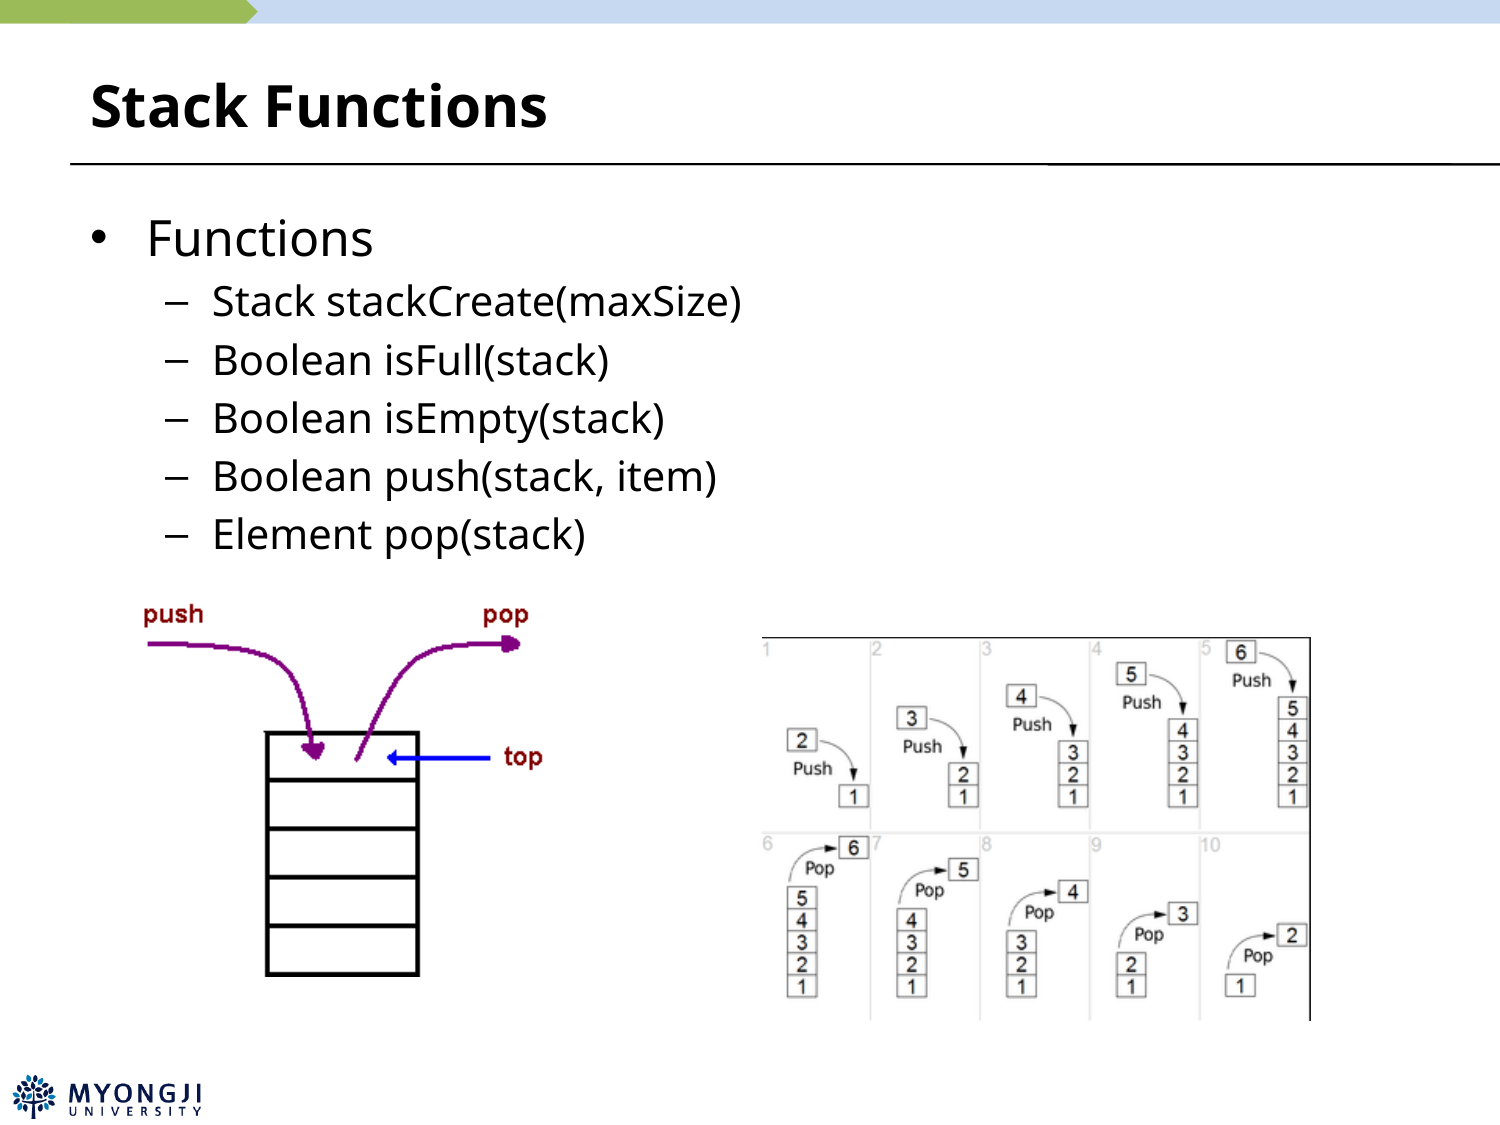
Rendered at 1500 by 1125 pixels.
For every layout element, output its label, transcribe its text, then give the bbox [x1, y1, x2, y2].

picture [137, 587, 547, 977]
title Stack Functions [75, 45, 1477, 164]
picture [0, 1066, 256, 1125]
picture [762, 637, 1312, 1021]
list Functions Stack stackCreate(maxSize) Boolean isFull(stack) Boolean isEmpty(stack) Boolean push(stack, item) Element pop(stack) [75, 199, 1425, 1005]
